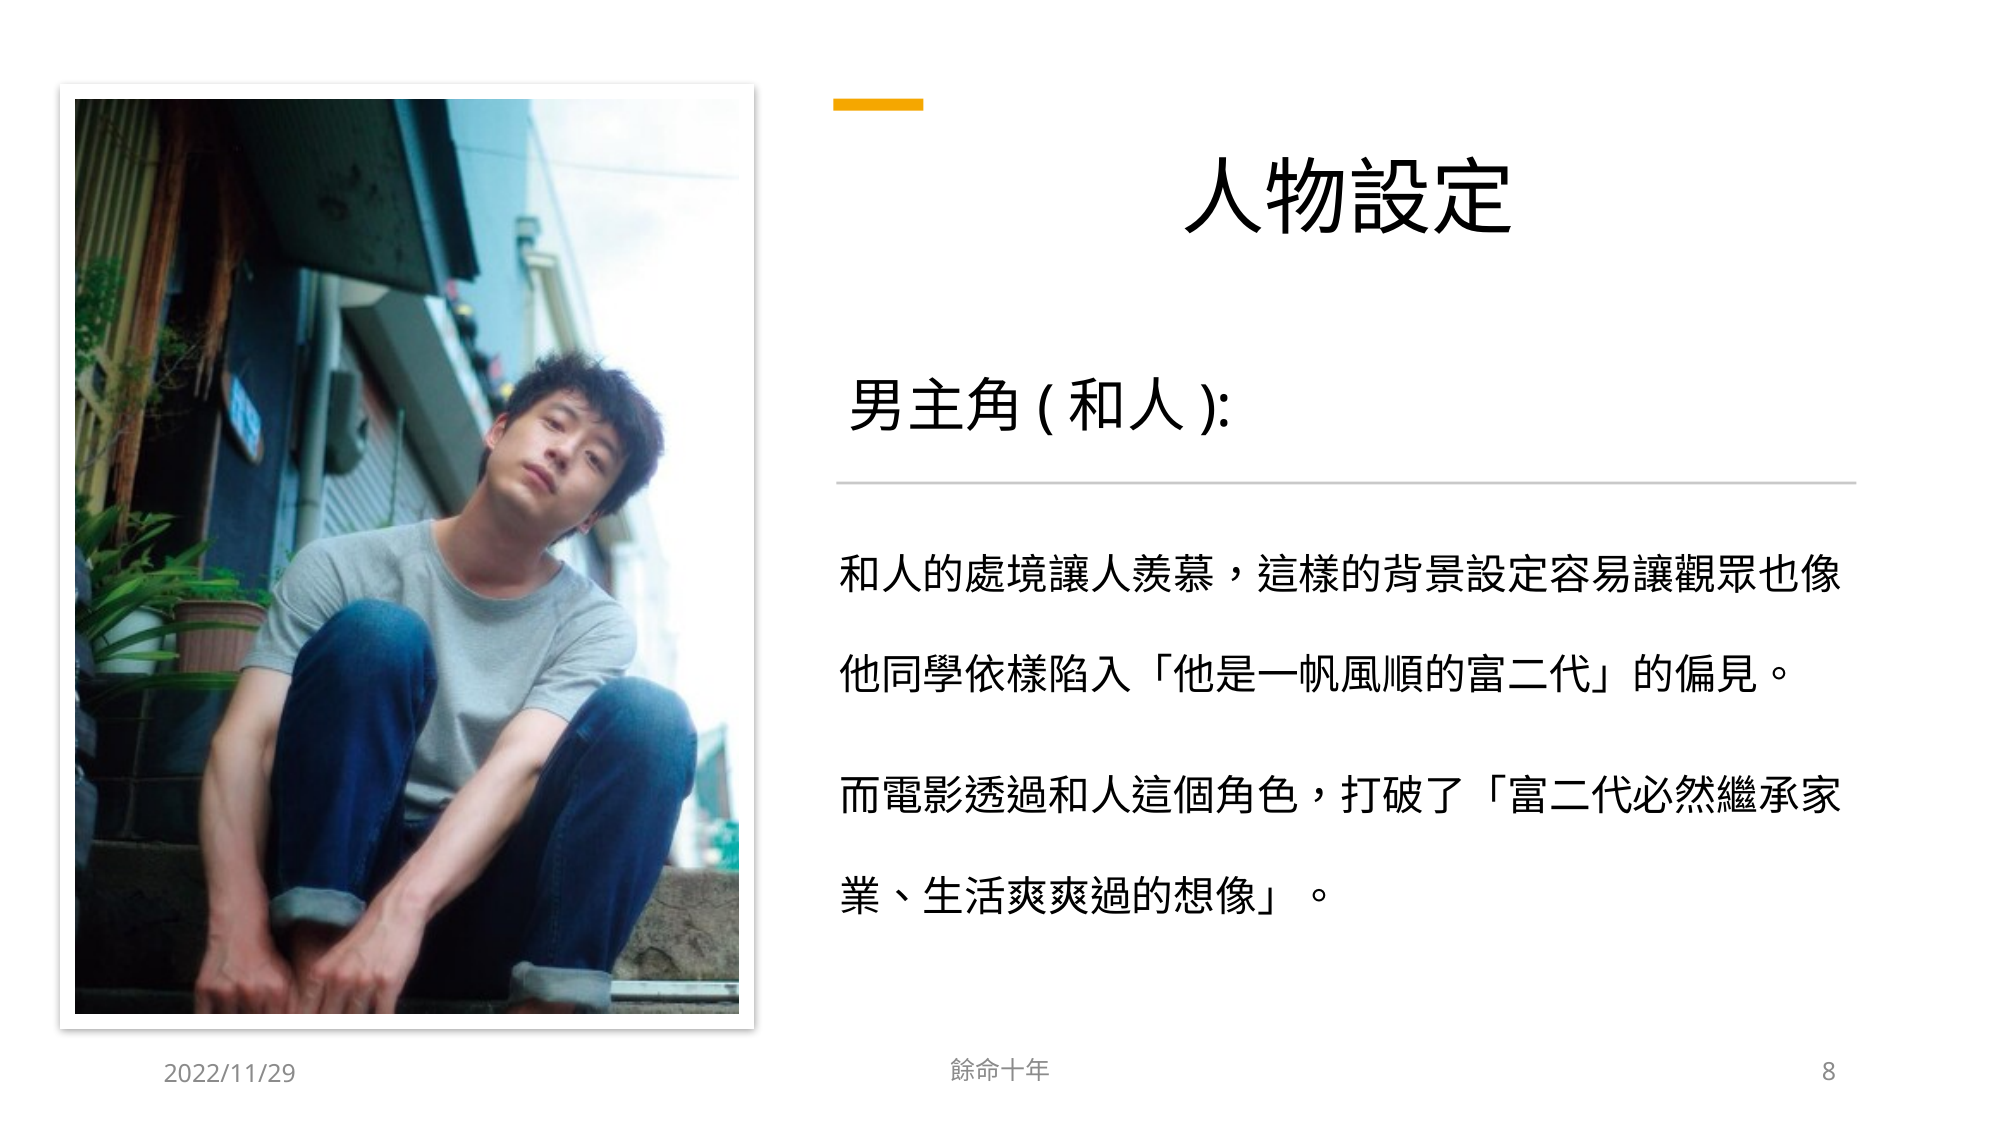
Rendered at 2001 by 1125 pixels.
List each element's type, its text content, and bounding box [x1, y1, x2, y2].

slide_number 8 [1401, 1042, 1851, 1103]
footer 餘命十年 [663, 1042, 1338, 1103]
picture [74, 98, 740, 1014]
title 人物設定 [833, 149, 1863, 254]
text_box 男主角(和人): [833, 343, 1863, 447]
list 和人的處境讓人羨慕，這樣的背景設定容易讓觀眾也像他同學依樣陷入「他是一帆風順的富二代」的偏見。 而電影透過和人這個角色，打破了「富二代必然繼承家業、生活爽爽過的想像」。 [787, 490, 1863, 1000]
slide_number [148, 1042, 599, 1103]
